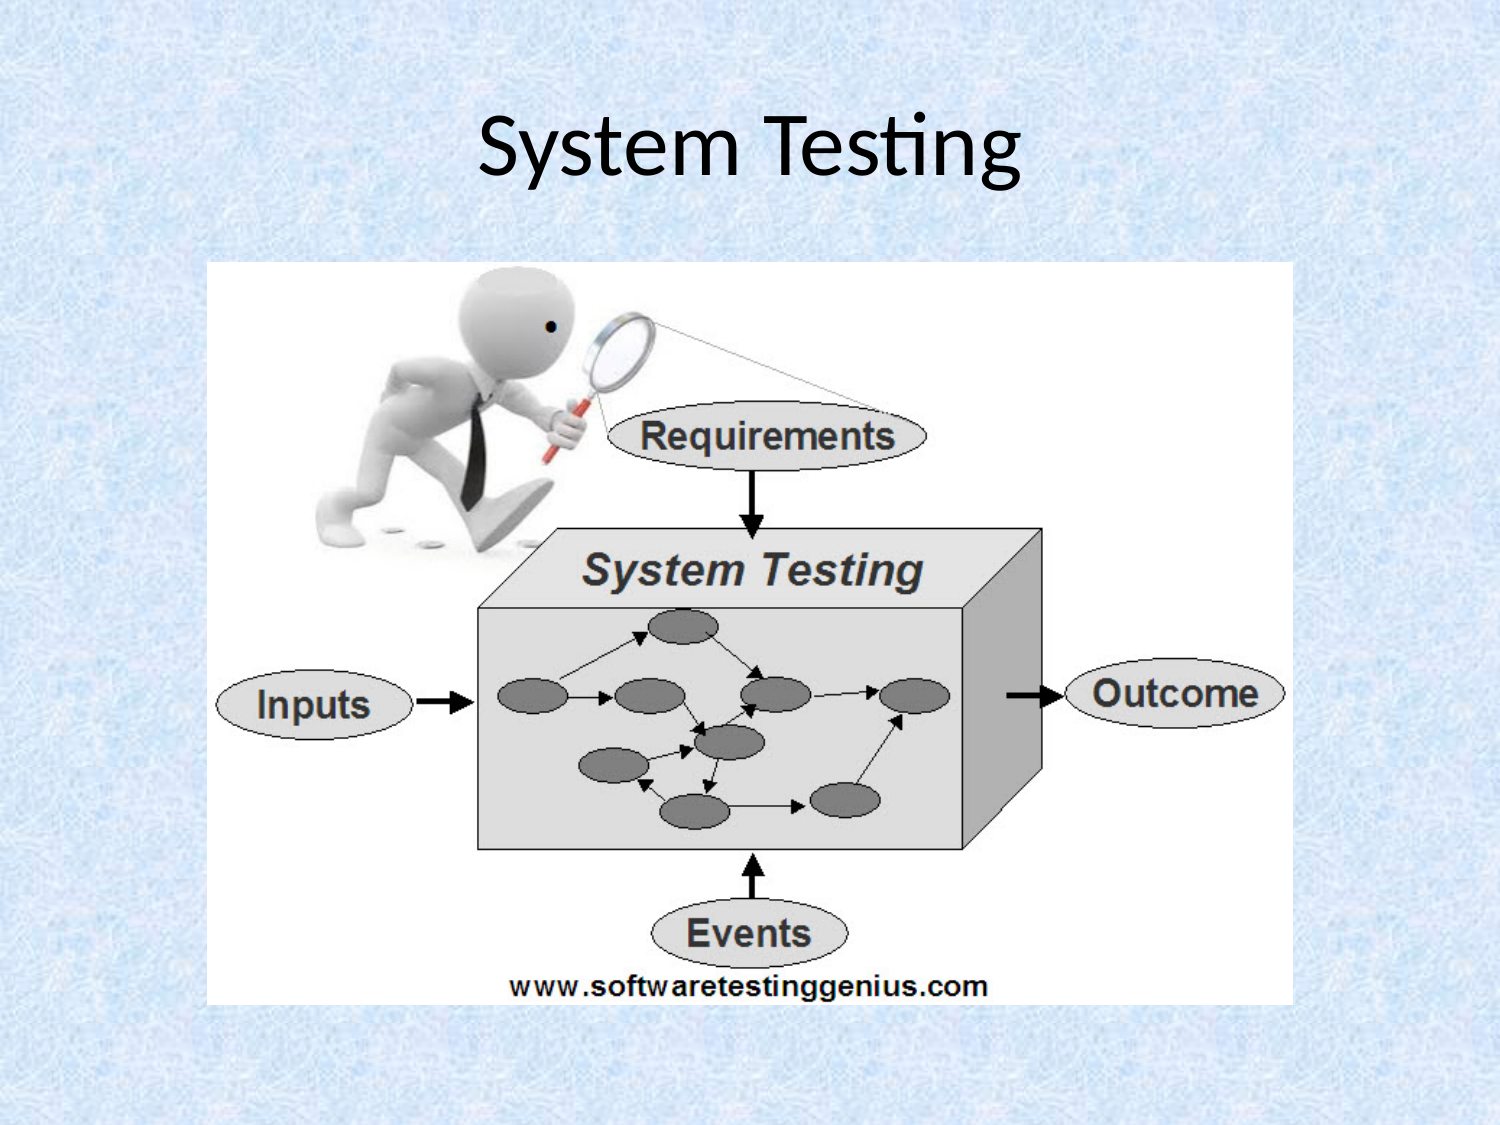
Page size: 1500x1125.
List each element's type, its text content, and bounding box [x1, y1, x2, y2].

picture [0, 0, 1500, 1125]
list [207, 262, 1293, 1006]
title System Testing [75, 45, 1425, 233]
